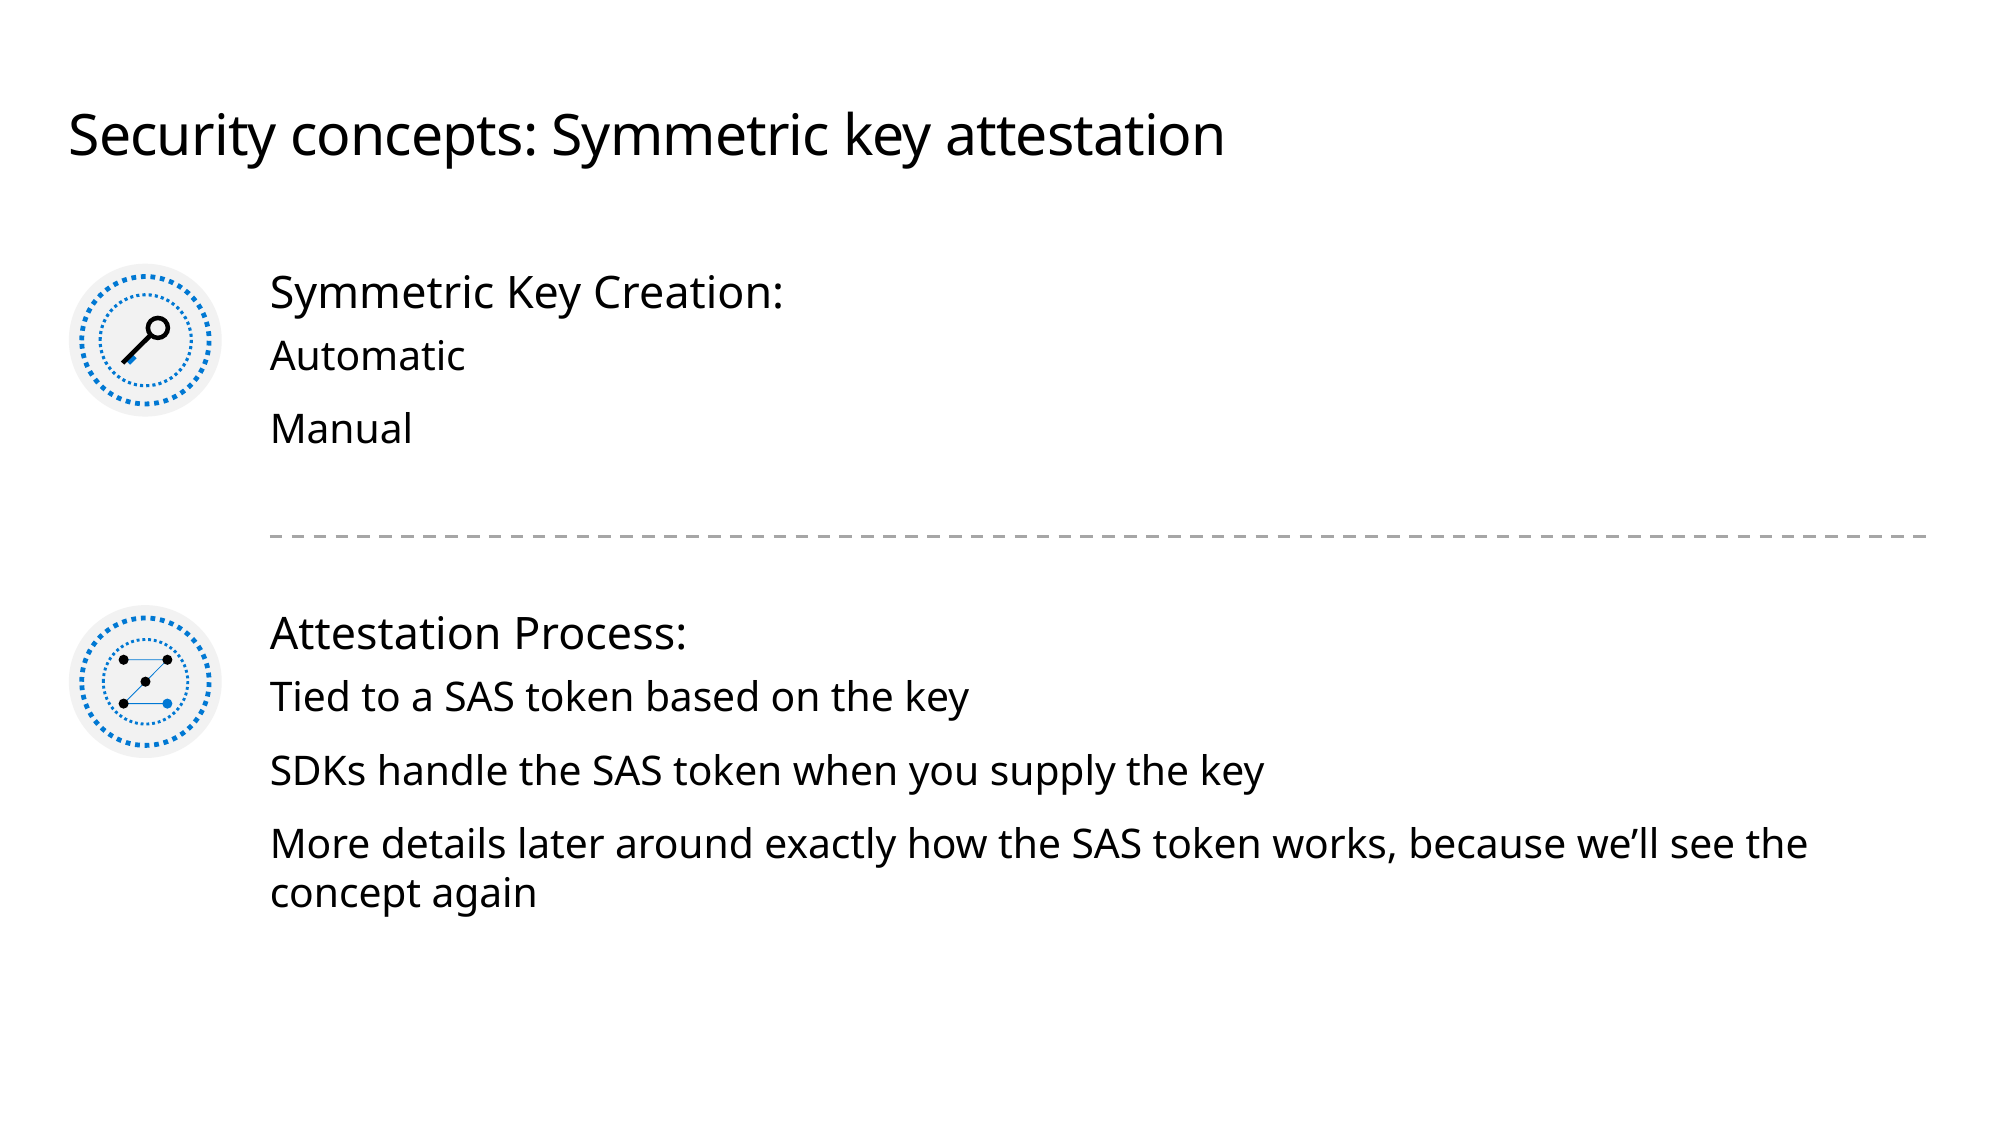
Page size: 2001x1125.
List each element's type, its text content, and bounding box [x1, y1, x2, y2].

picture [68, 604, 222, 759]
title Security concepts: Symmetric key attestation [68, 101, 1930, 168]
text_box Symmetric Key Creation: Automatic Manual [269, 263, 1930, 453]
text_box Attestation Process: Tied to a SAS token based on the key SDKs handle the SAS token when you supply the key More details later around exactly how the SAS token works, because we’ll see the concept again [269, 604, 1930, 916]
picture [68, 263, 222, 417]
